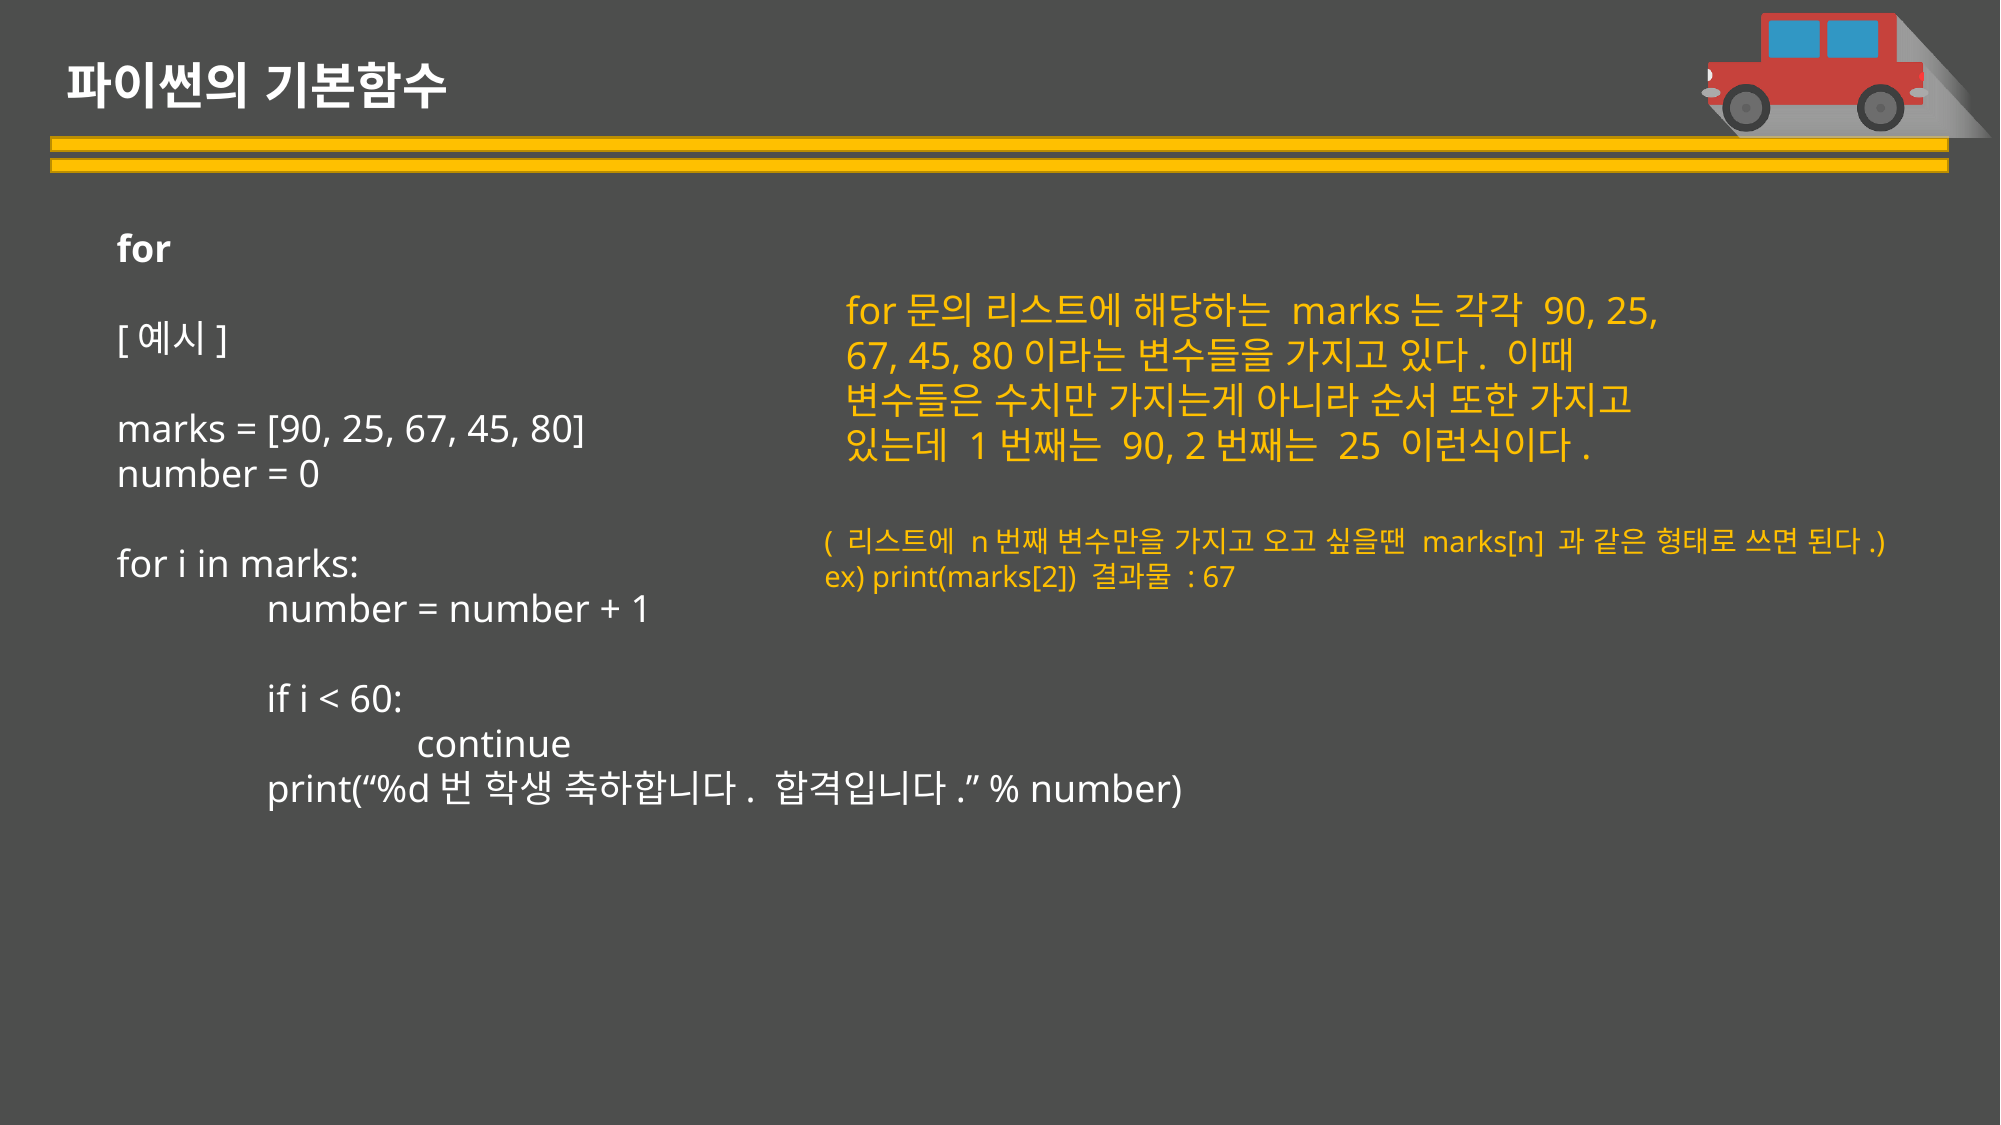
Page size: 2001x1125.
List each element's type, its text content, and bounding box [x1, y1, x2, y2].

title 파이썬의 기본함수 [51, 39, 1949, 138]
text_box ( 리스트에 n번째 변수만을 가지고 오고 싶을땐 marks[n] 과 같은 형태로 쓰면 된다.) ex) print(marks[2]) 결과물 : 67 [809, 516, 1949, 602]
text_box for [예시] marks = [90, 25, 67, 45, 80] number = 0 for i in marks: number = number + 1 if i < 60: continue print(“%d번 학생 축하합니다. 합격입니다.” % number) [101, 217, 1425, 863]
picture [1695, 1, 2000, 138]
text_box for문의 리스트에 해당하는 marks는 각각 90, 25, 67, 45, 80이라는 변수들을 가지고 있다. 이때 변수들은 수치만 가지는게 아니라 순서 또한 가지고 있는데 1번째는 90, 2번째는 25 이런식이다. [831, 280, 1713, 516]
